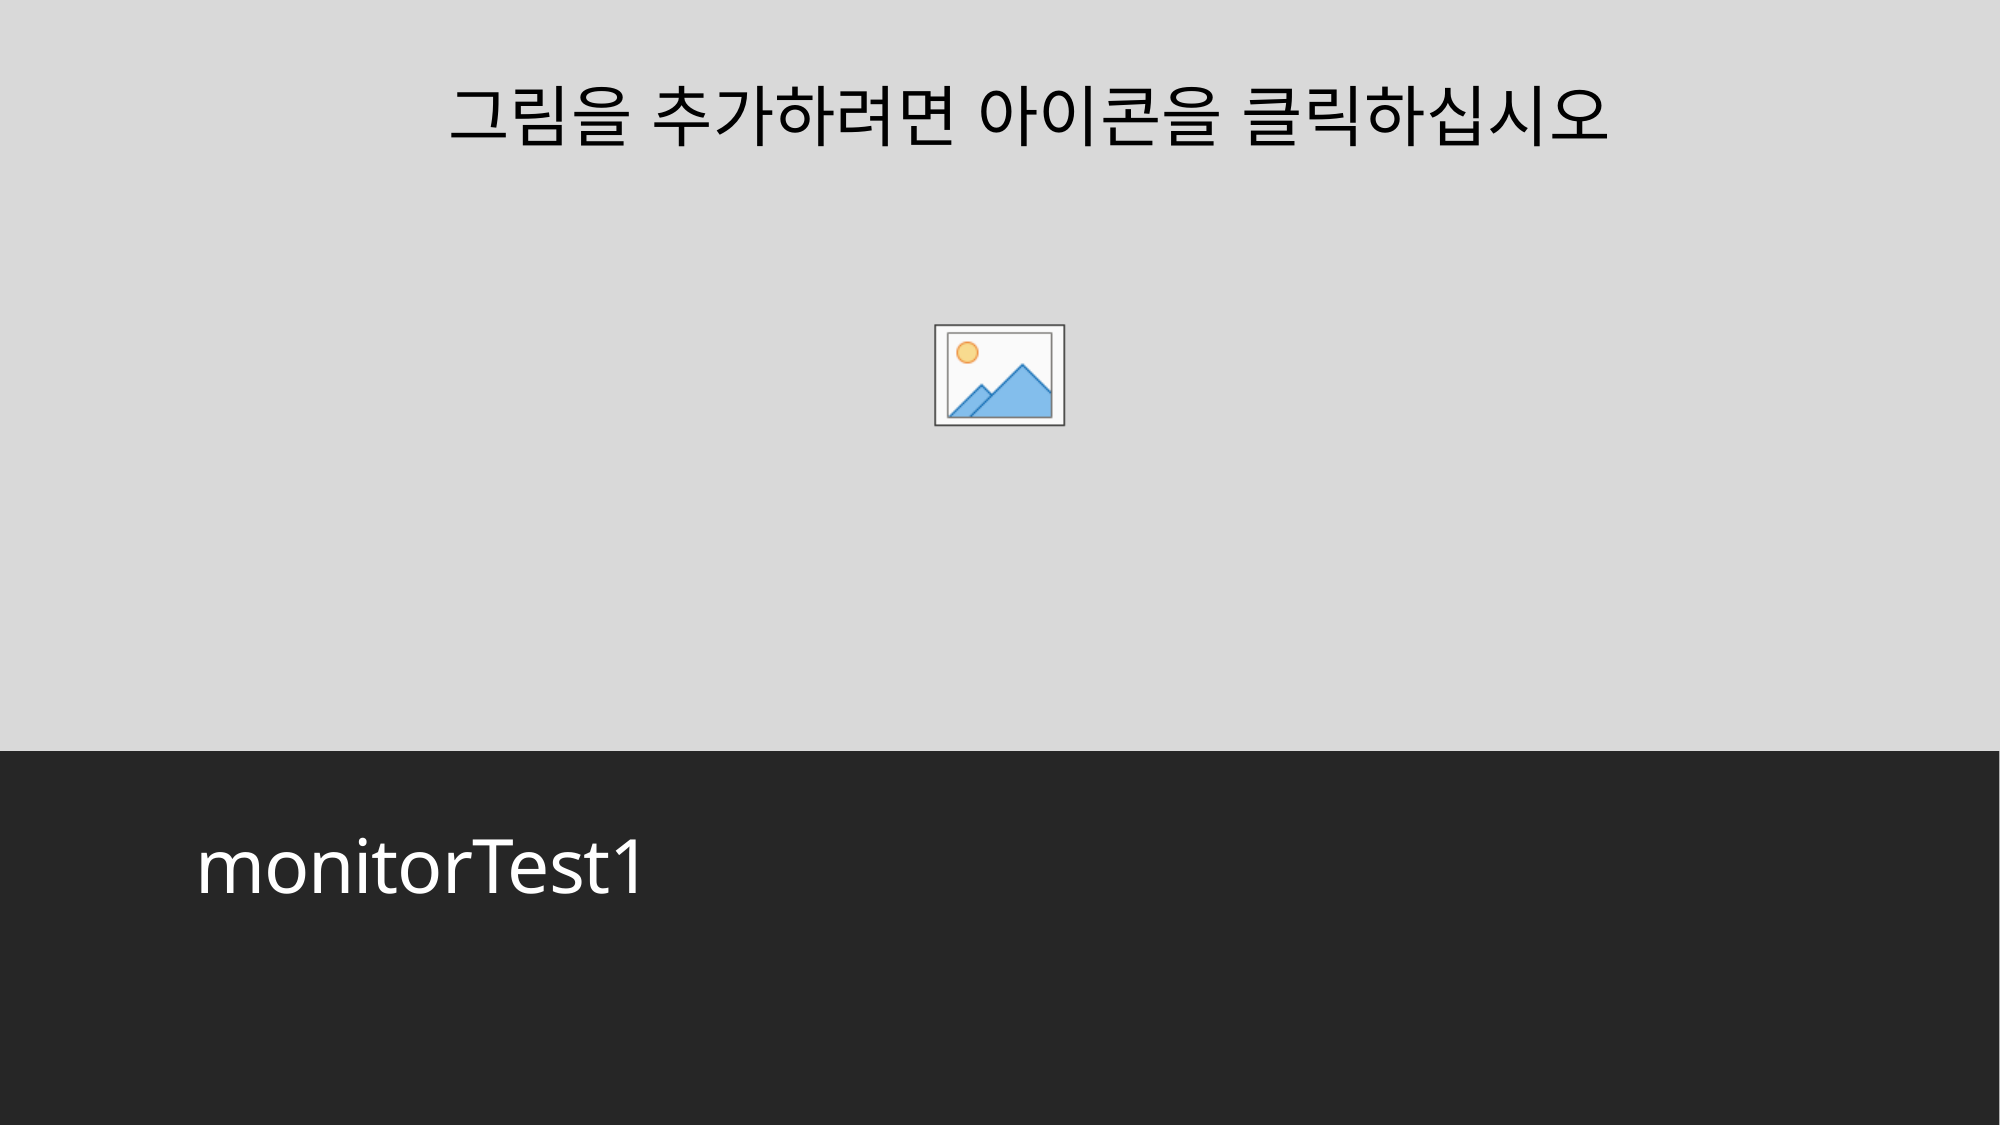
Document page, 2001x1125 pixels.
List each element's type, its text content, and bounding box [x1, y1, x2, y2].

picture [0, 0, 2000, 752]
title monitorTest1 [180, 787, 1839, 910]
